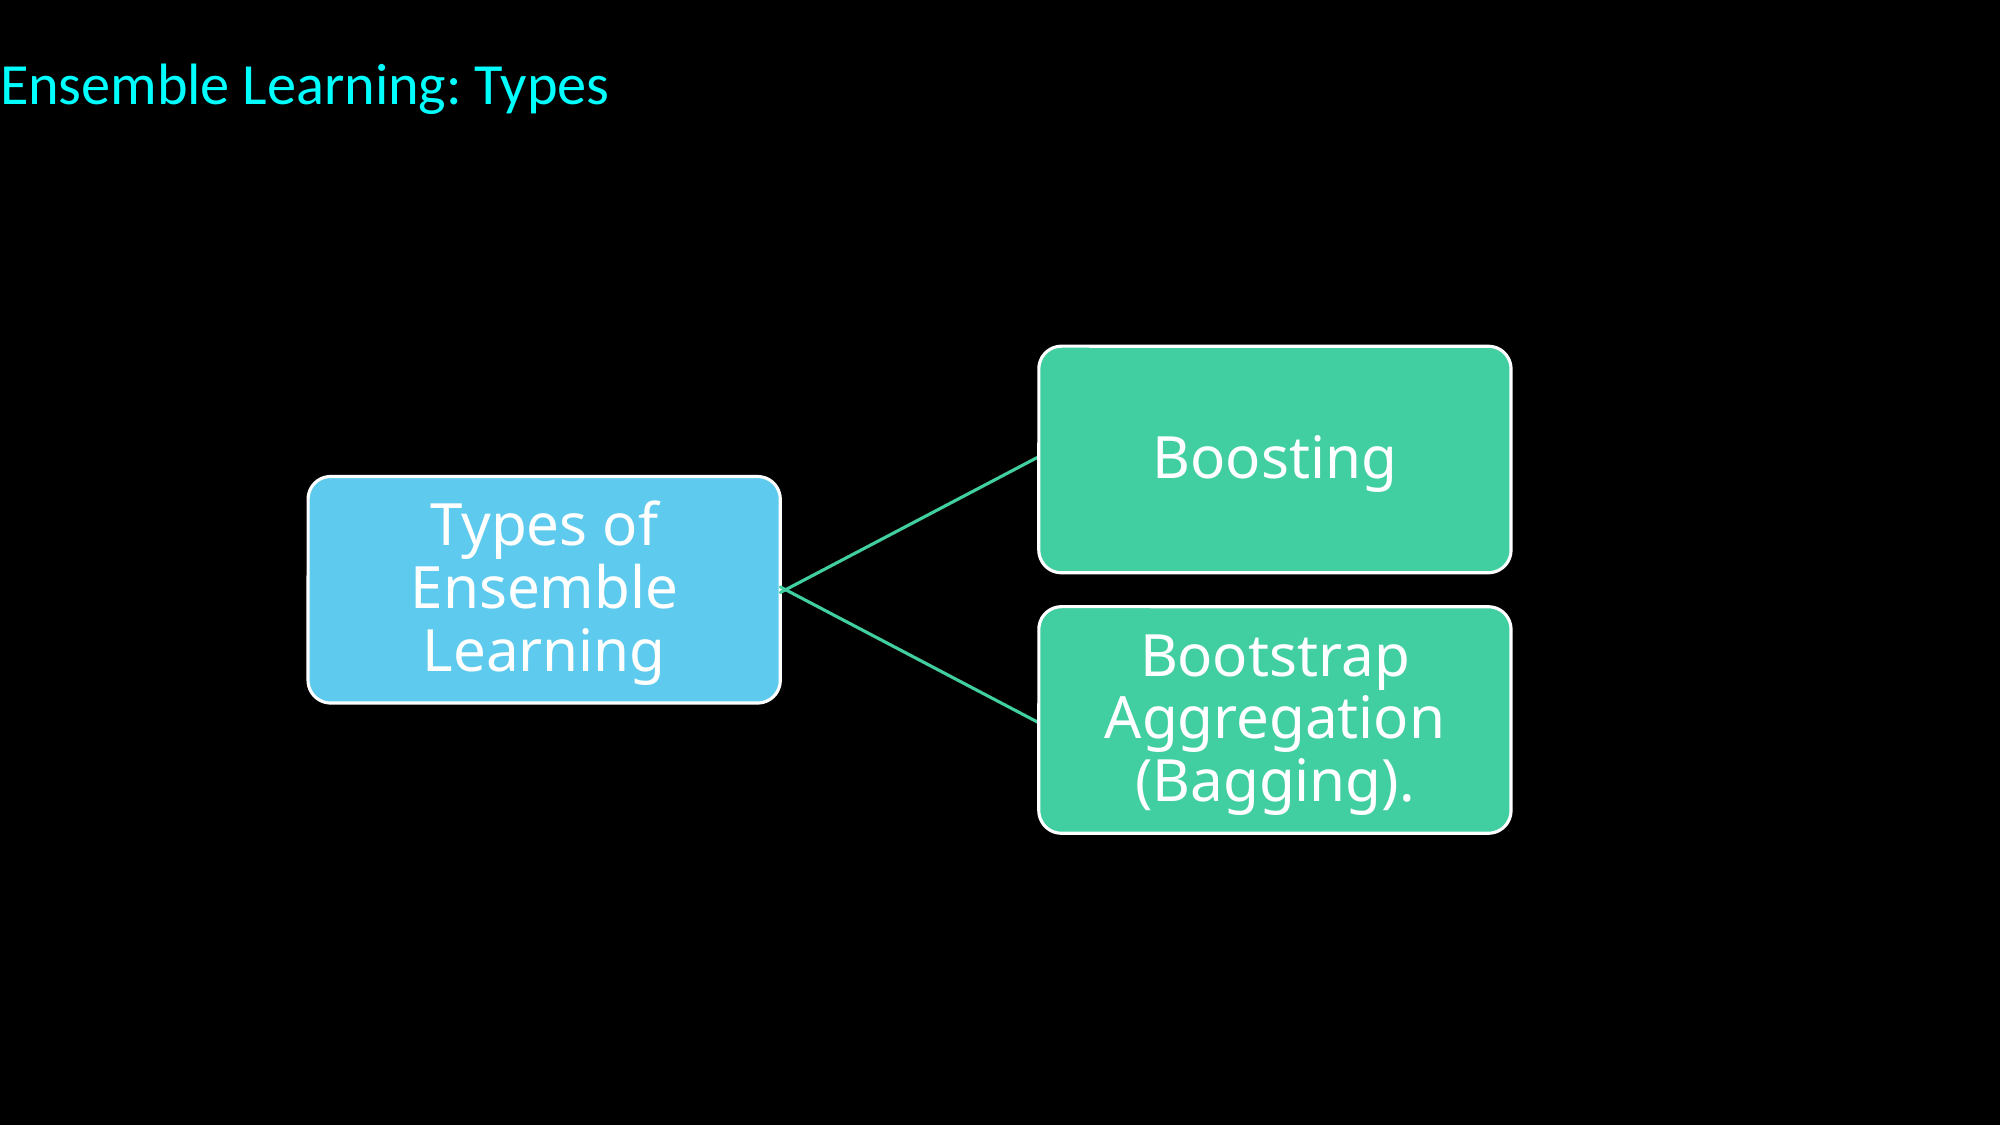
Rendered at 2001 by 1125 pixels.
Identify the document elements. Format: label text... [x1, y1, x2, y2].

text_box Ensemble Learning: Types [0, 46, 1864, 707]
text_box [307, 346, 1512, 834]
